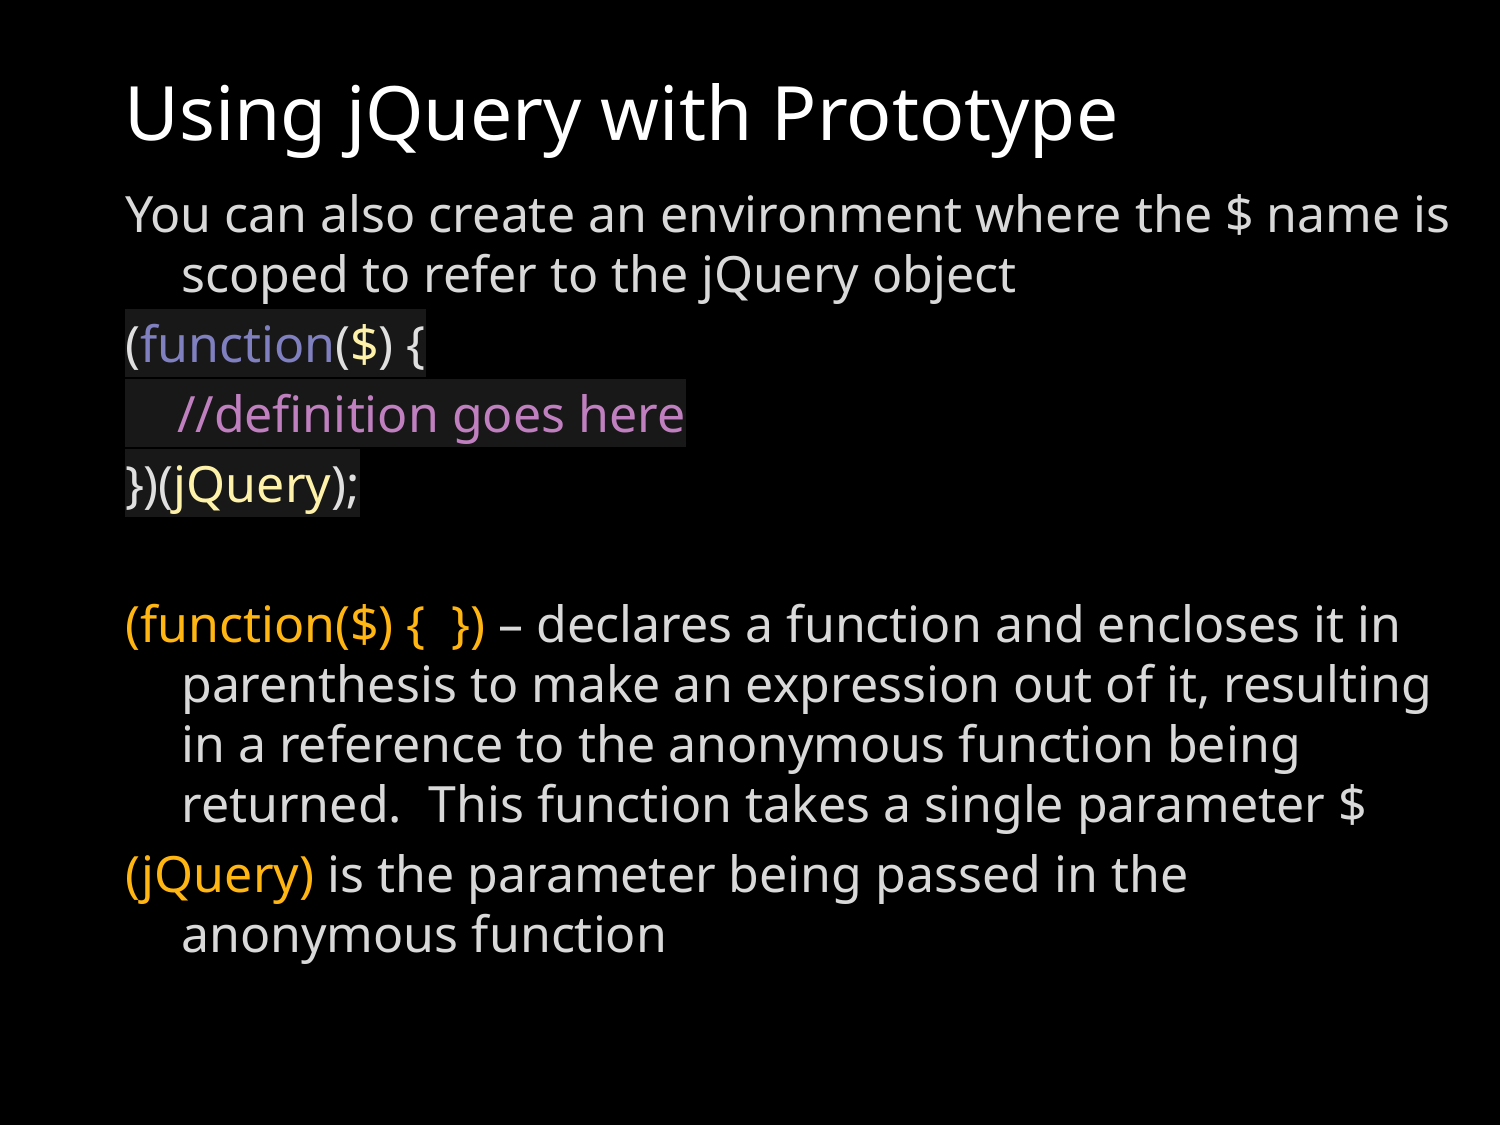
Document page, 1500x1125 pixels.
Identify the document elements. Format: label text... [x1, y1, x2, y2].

title Using jQuery with Prototype [123, 2, 1430, 163]
list You can also create an environment where the $ name is scoped to refer to the jQuery object (function($) { //definition goes here })(jQuery); (function($) { }) – declares a function and encloses it in parenthesis to make an expression out of it, resulting in a reference to the anonymous function being returned. This function takes a single parameter $ (jQuery) is the parameter being passed in the anonymous function [124, 174, 1476, 1013]
